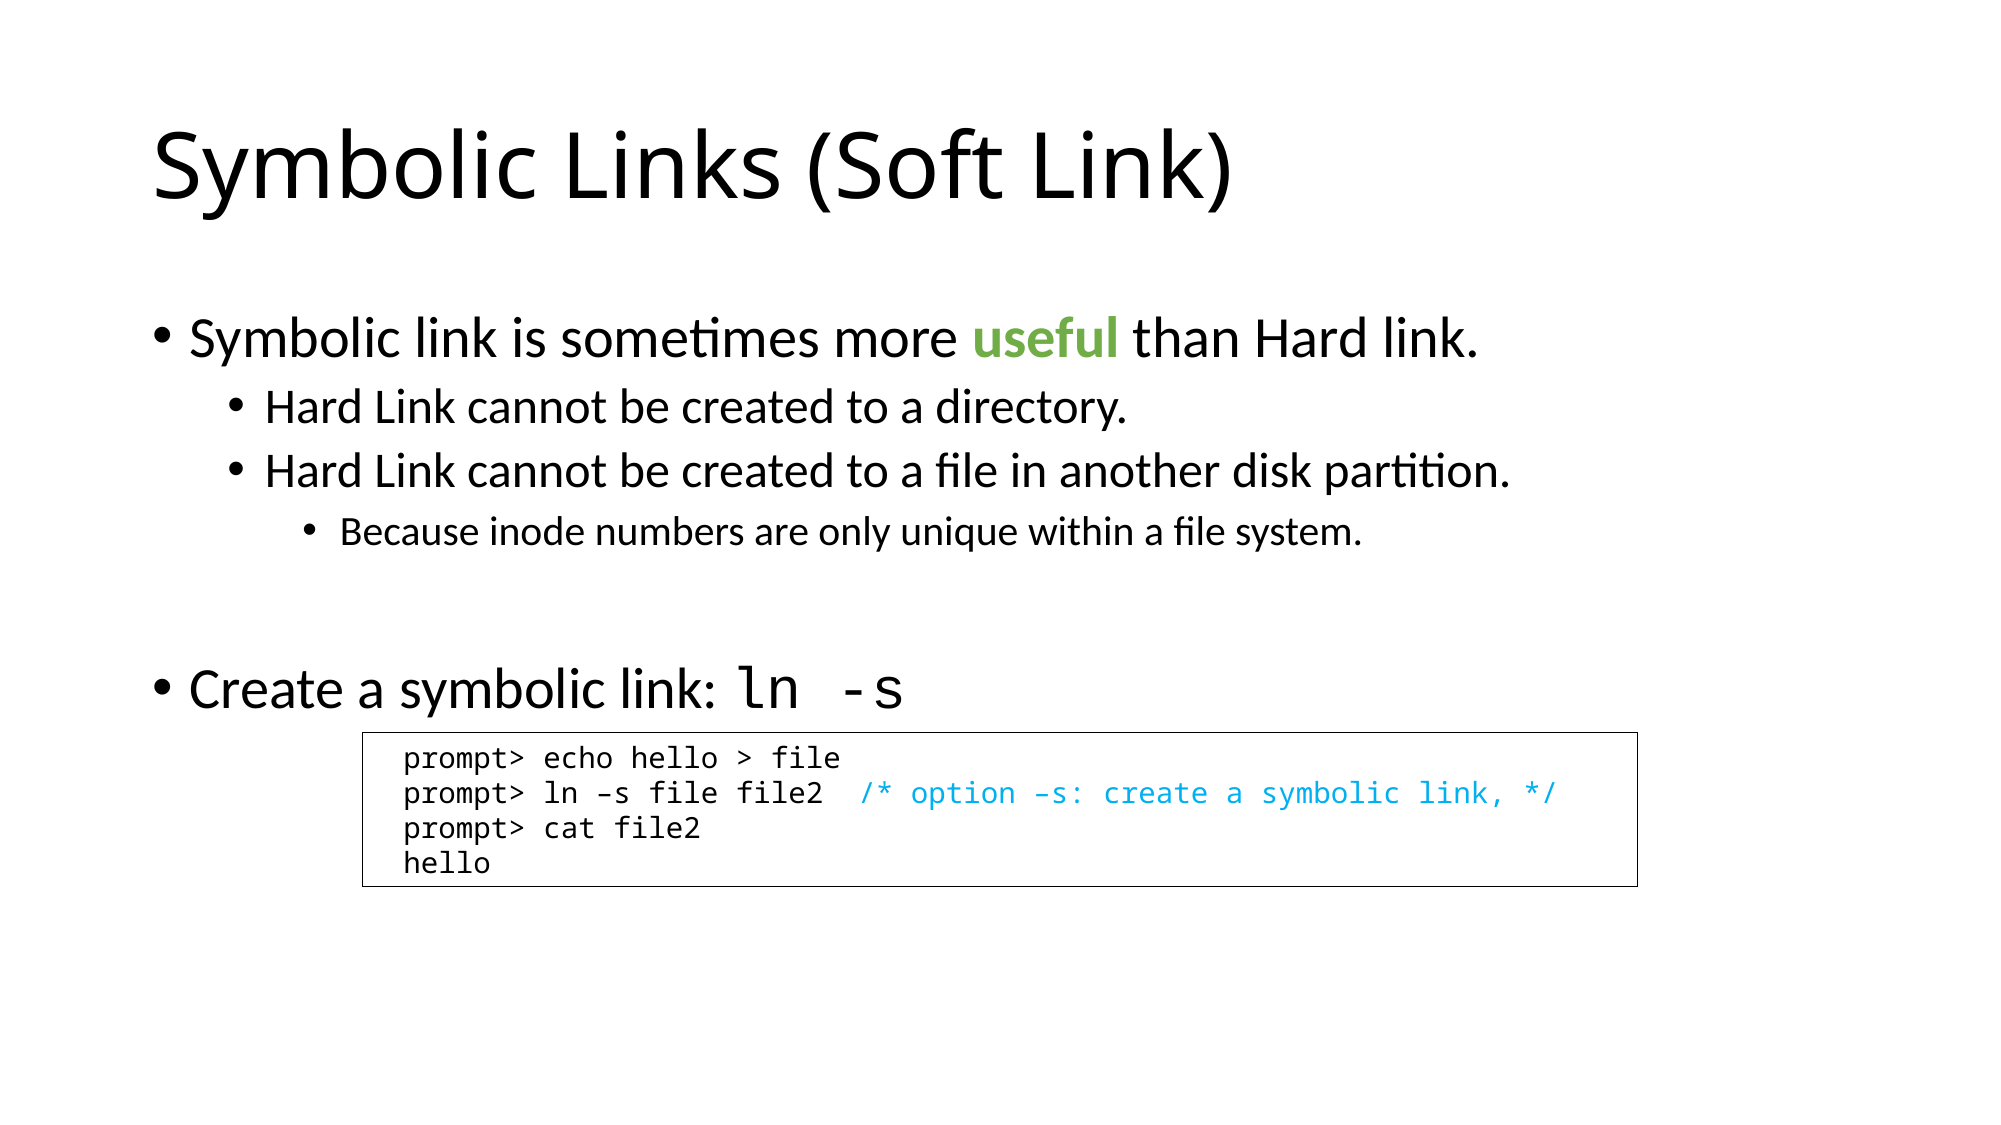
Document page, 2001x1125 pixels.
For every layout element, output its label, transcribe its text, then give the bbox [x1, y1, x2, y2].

title Symbolic Links (Soft Link) [137, 59, 1863, 278]
text_box prompt> echo hello > file prompt> ln –s file file2 /* option –s: create a symbolic link, */ prompt> cat file2 hello [362, 732, 1638, 887]
list Symbolic link is sometimes more useful than Hard link. Hard Link cannot be created to a directory. Hard Link cannot be created to a file in another disk partition. Because inode numbers are only unique within a file system. Create a symbolic link: ln -s [137, 299, 1863, 1014]
